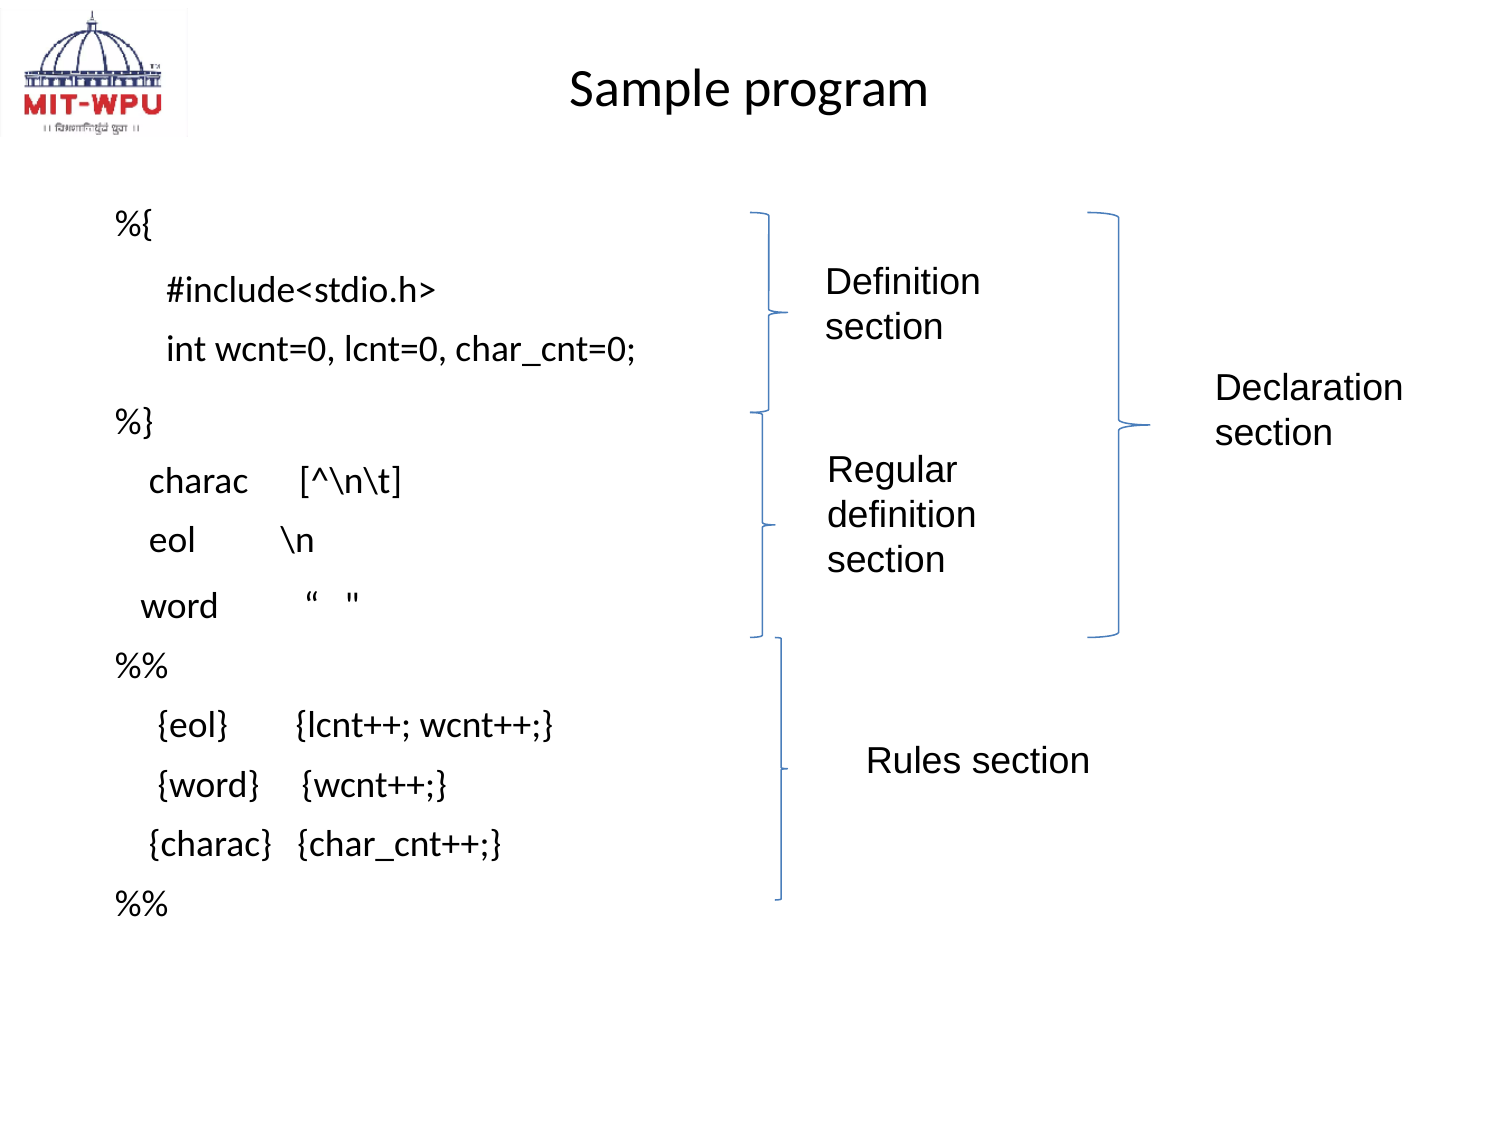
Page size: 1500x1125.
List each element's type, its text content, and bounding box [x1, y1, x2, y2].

table_cell %% [100, 643, 687, 702]
picture [0, 8, 188, 137]
table_cell #include<stdio.h> [100, 267, 687, 326]
table_cell word “ " [100, 583, 687, 643]
text_box Regular definition section [812, 437, 1038, 588]
table_cell %} [100, 398, 687, 458]
table_cell eol \n [100, 517, 687, 583]
table_header %{ %{ [100, 163, 687, 267]
text_box Rules section [851, 728, 1235, 823]
text_box [774, 636, 789, 901]
table_cell {charac} {char_cnt++;} [100, 821, 687, 880]
text_box [749, 411, 776, 639]
text_box Declaration section [1200, 355, 1450, 461]
title Sample program [191, 45, 1425, 125]
text_box [1087, 211, 1151, 639]
table_cell charac [^\n\t] [100, 458, 687, 517]
table_cell {eol} {lcnt++; wcnt++;} [100, 702, 687, 761]
text_box [749, 211, 789, 413]
table_cell int wcnt=0, lcnt=0, char_cnt=0; [100, 326, 687, 398]
text_box Definition section [810, 249, 1061, 355]
table_cell {word} {wcnt++;} [100, 761, 687, 821]
table_cell %% [100, 880, 687, 940]
